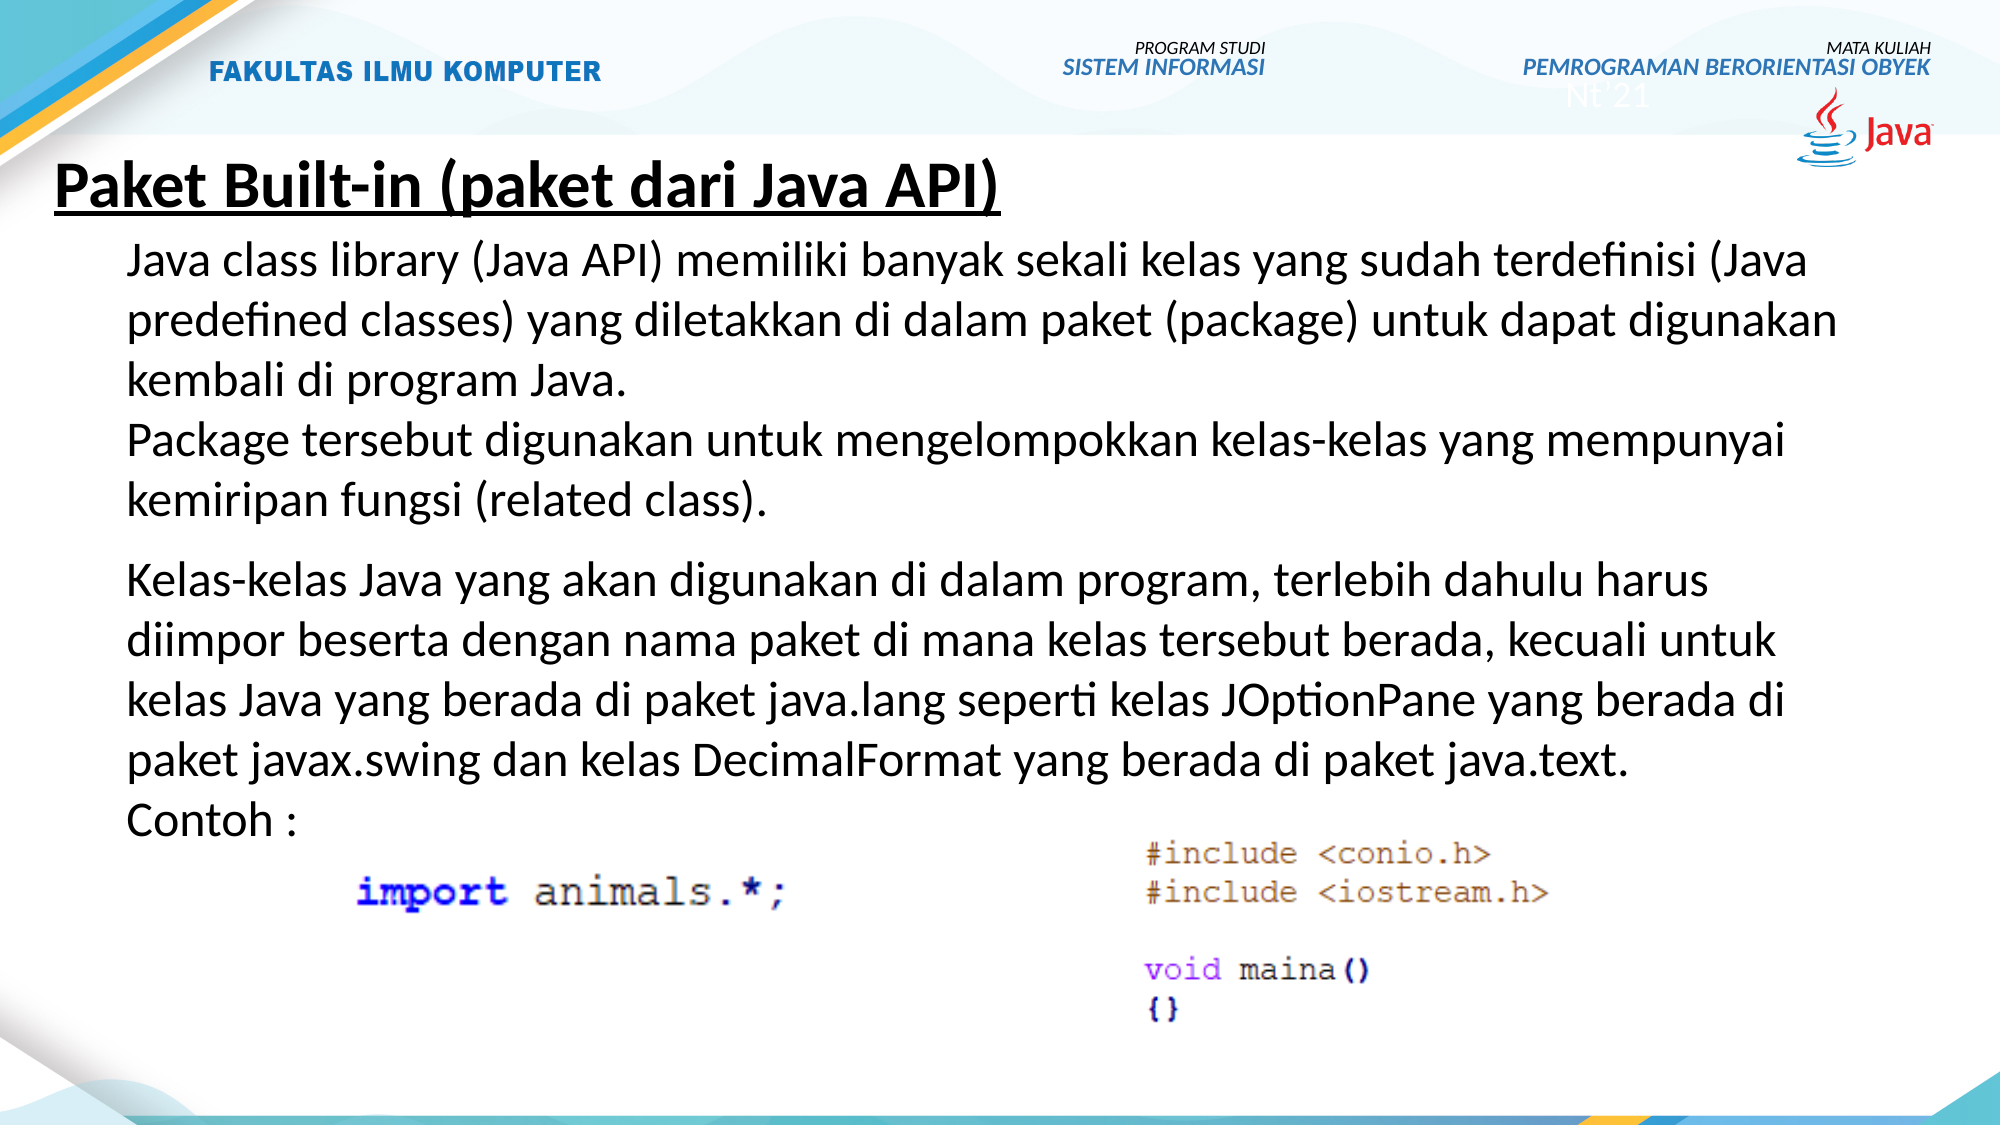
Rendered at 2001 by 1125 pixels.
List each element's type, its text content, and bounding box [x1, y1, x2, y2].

text_box Java class library (Java API) memiliki banyak sekali kelas yang sudah terdefinisi (Java predefined classes) yang diletakkan di dalam paket (package) untuk dapat digunakan kembali di program Java. Package tersebut digunakan untuk mengelompokkan kelas-kelas yang mempunyai kemiripan fungsi (related class). Kelas-kelas Java yang akan digunakan di dalam program, terlebih dahulu harus diimpor beserta dengan nama paket di mana kelas tersebut berada, kecuali untuk kelas Java yang berada di paket java.lang seperti kelas JOptionPane yang berada di paket javax.swing dan kelas DecimalFormat yang berada di paket java.text. Contoh : [111, 218, 1885, 923]
picture [0, 0, 2000, 1125]
text_box Nt’21 [1550, 62, 1711, 123]
text_box MATA KULIAH PEMROGRAMAN BERORIENTASI OBYEK [1487, 33, 1947, 118]
text_box Paket Built-in (paket dari Java API) [39, 133, 1166, 228]
text_box PROGRAM STUDI SISTEM INFORMASI [904, 33, 1281, 118]
